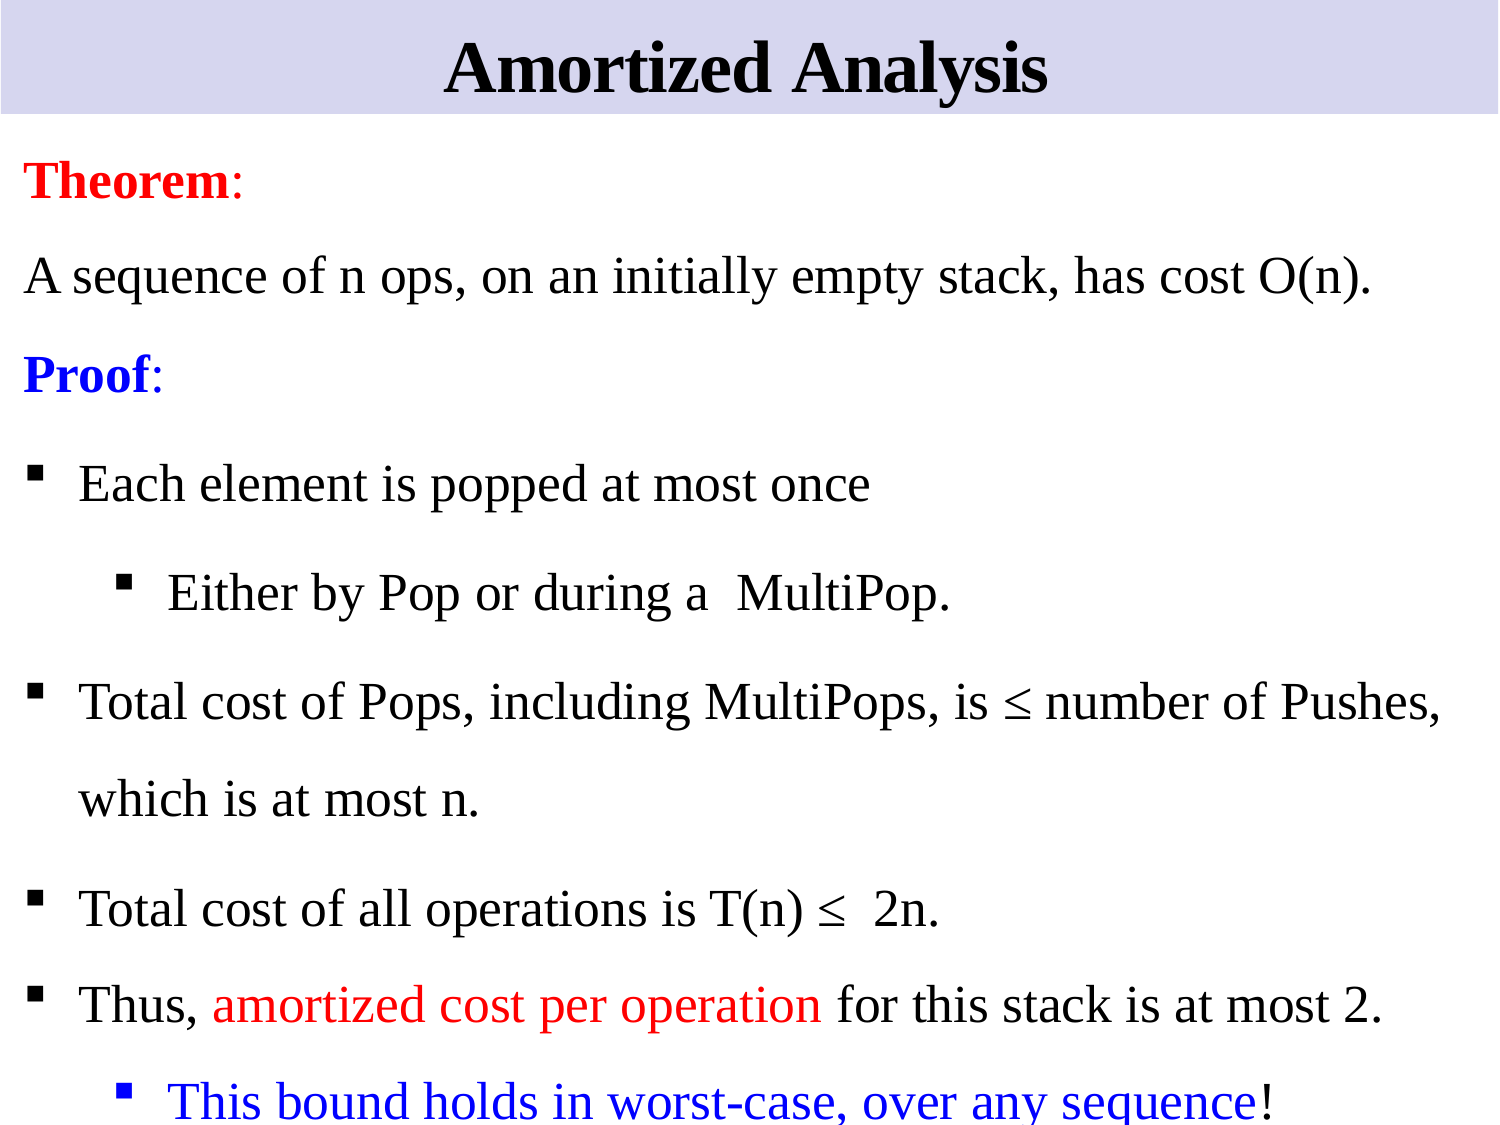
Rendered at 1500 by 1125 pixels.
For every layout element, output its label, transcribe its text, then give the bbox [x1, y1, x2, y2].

text_box [0, 0, 1499, 114]
title Amortized Analysis [32, 12, 1458, 110]
text_box Theorem: A sequence of n ops, on an initially empty stack, has cost O(n). Proof: Each element is popped at most once Either by Pop or during a MultiPop. Total cost of Pops, including MultiPops, is ≤ number of Pushes, which is at most n. Total cost of all operations is T(n) ≤ 2n. Thus, amortized cost per operation for this stack is at most 2. This bound holds in worst-case, over any sequence! [19, 110, 1481, 1125]
